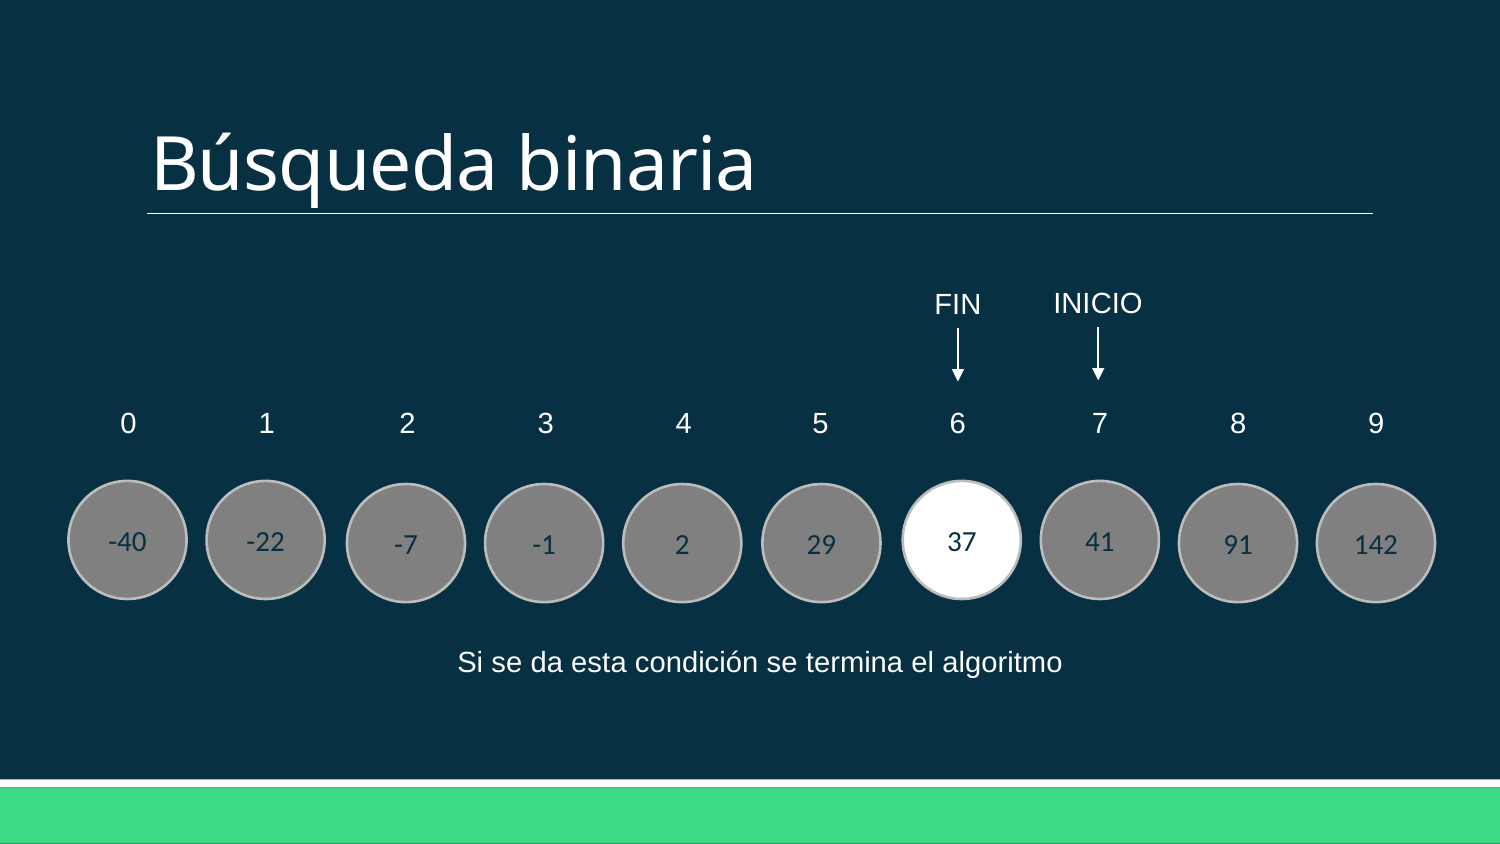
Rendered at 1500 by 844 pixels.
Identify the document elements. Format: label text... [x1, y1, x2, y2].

text_box 142 [1315, 482, 1437, 604]
text_box -22 [205, 479, 326, 601]
text_box 8 [1202, 396, 1274, 447]
text_box 2 [621, 482, 743, 604]
text_box 6 [922, 396, 994, 447]
text_box 5 [785, 396, 857, 447]
text_box 37 [901, 479, 1023, 601]
title Búsqueda binaria [135, 35, 1373, 214]
text_box INICIO [974, 276, 1222, 327]
text_box 91 [1177, 482, 1299, 604]
text_box 29 [761, 482, 882, 604]
text_box 7 [1064, 396, 1136, 447]
text_box 9 [1340, 396, 1412, 447]
text_box 4 [648, 396, 720, 447]
text_box -1 [483, 482, 605, 604]
text_box -40 [67, 479, 188, 601]
text_box 2 [371, 396, 443, 447]
text_box 1 [231, 396, 303, 447]
text_box Si se da esta condición se termina el algoritmo [170, 635, 1351, 686]
text_box FIN [834, 277, 1082, 328]
text_box 3 [510, 396, 581, 447]
text_box 41 [1039, 479, 1161, 601]
text_box 0 [93, 396, 164, 447]
text_box -7 [345, 482, 467, 604]
